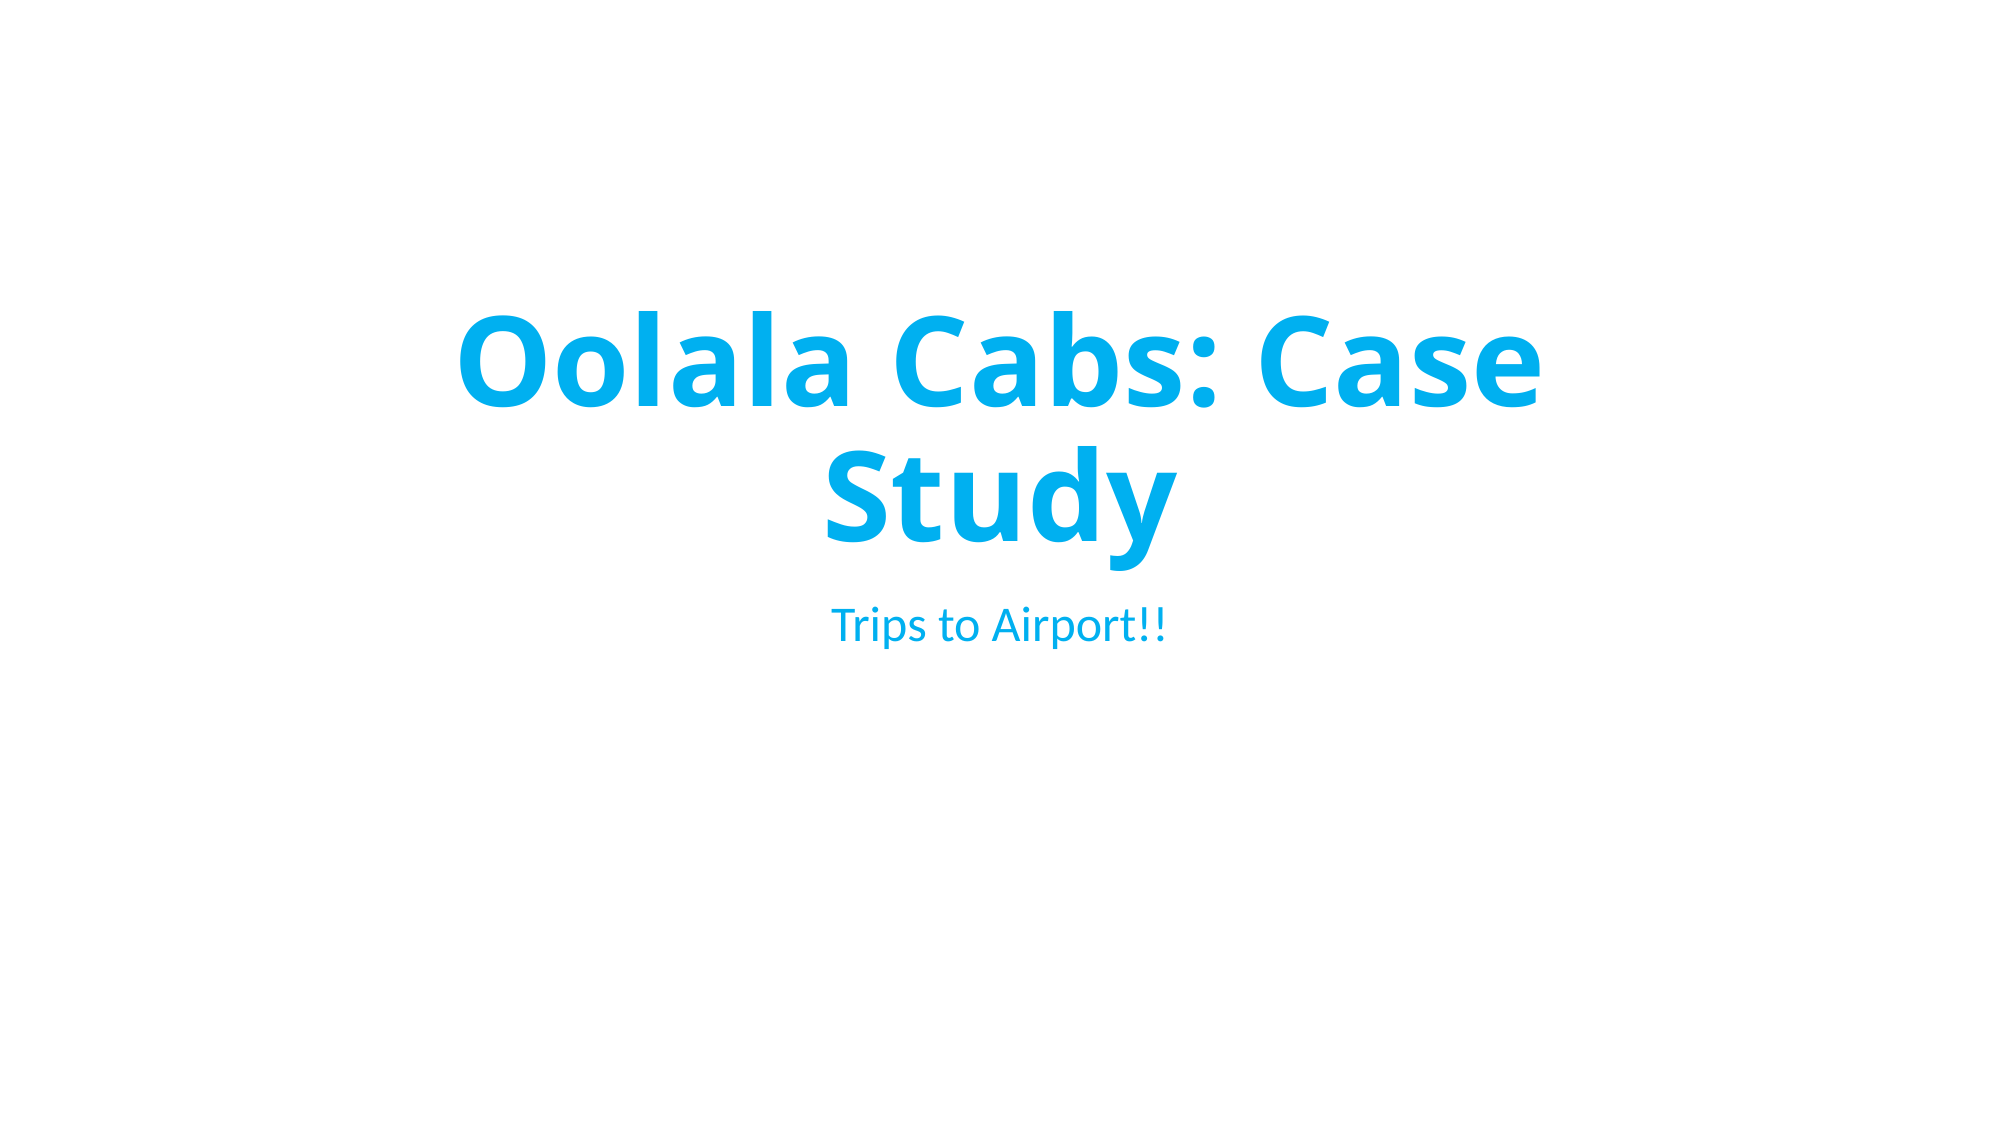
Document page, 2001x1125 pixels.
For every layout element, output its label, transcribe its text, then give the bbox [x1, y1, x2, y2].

title Oolala Cabs: Case Study [249, 184, 1750, 576]
subtitle Trips to Airport!! [249, 590, 1750, 863]
